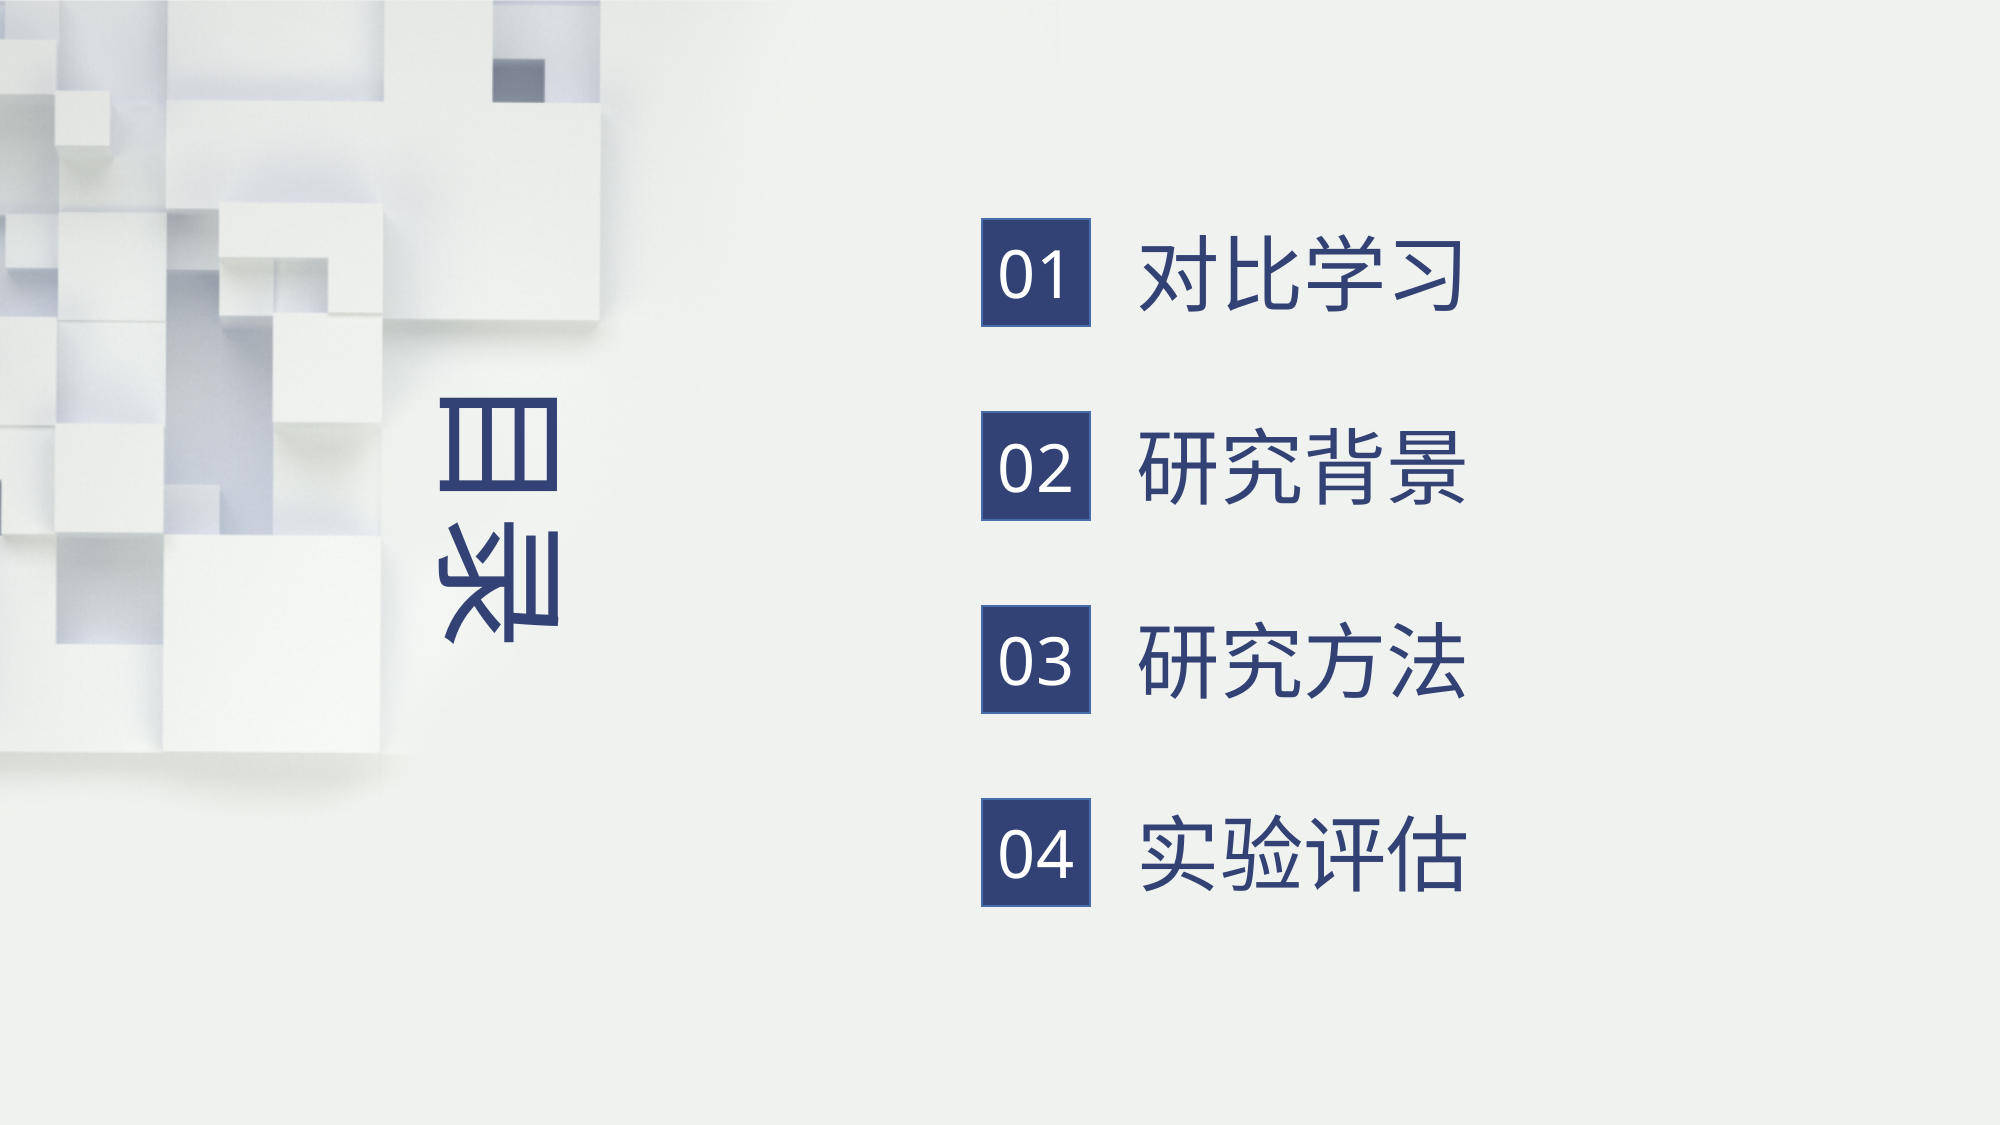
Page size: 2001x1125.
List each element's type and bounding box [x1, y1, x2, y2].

text_box [967, 408, 1729, 525]
picture [0, 0, 1059, 1022]
text_box [967, 601, 1729, 718]
text_box [967, 794, 1729, 911]
text_box [967, 214, 1729, 331]
